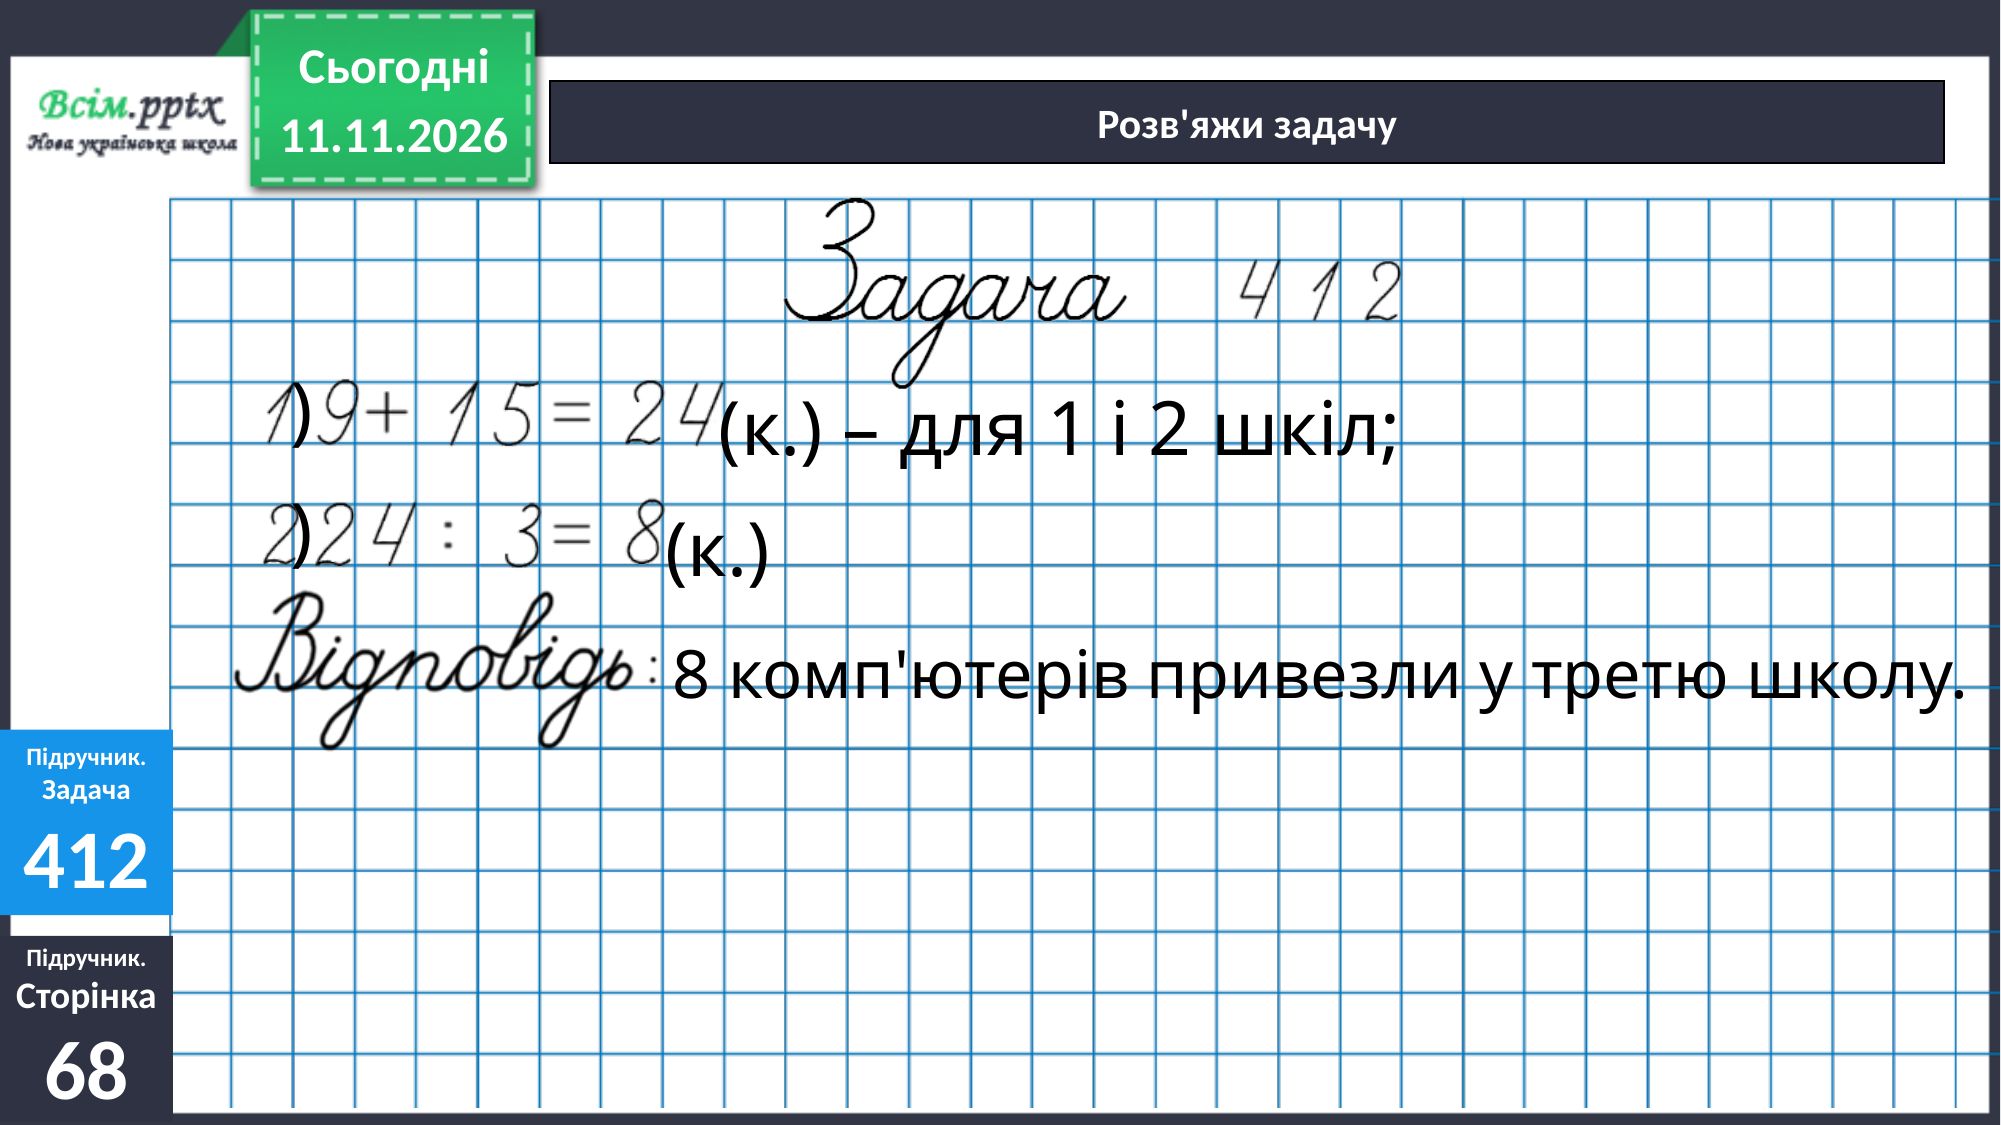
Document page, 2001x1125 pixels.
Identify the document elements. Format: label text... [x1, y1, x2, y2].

text_box Сьогодні [284, 26, 535, 101]
text_box Підручник. Сторінка 68 [0, 935, 174, 1122]
text_box 31.03.2022 [263, 101, 524, 164]
text_box Підручник. Задача 412 [0, 729, 154, 916]
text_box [436, 491, 485, 581]
picture [0, 0, 2001, 1125]
text_box Розв'яжи задачу [549, 80, 1945, 164]
